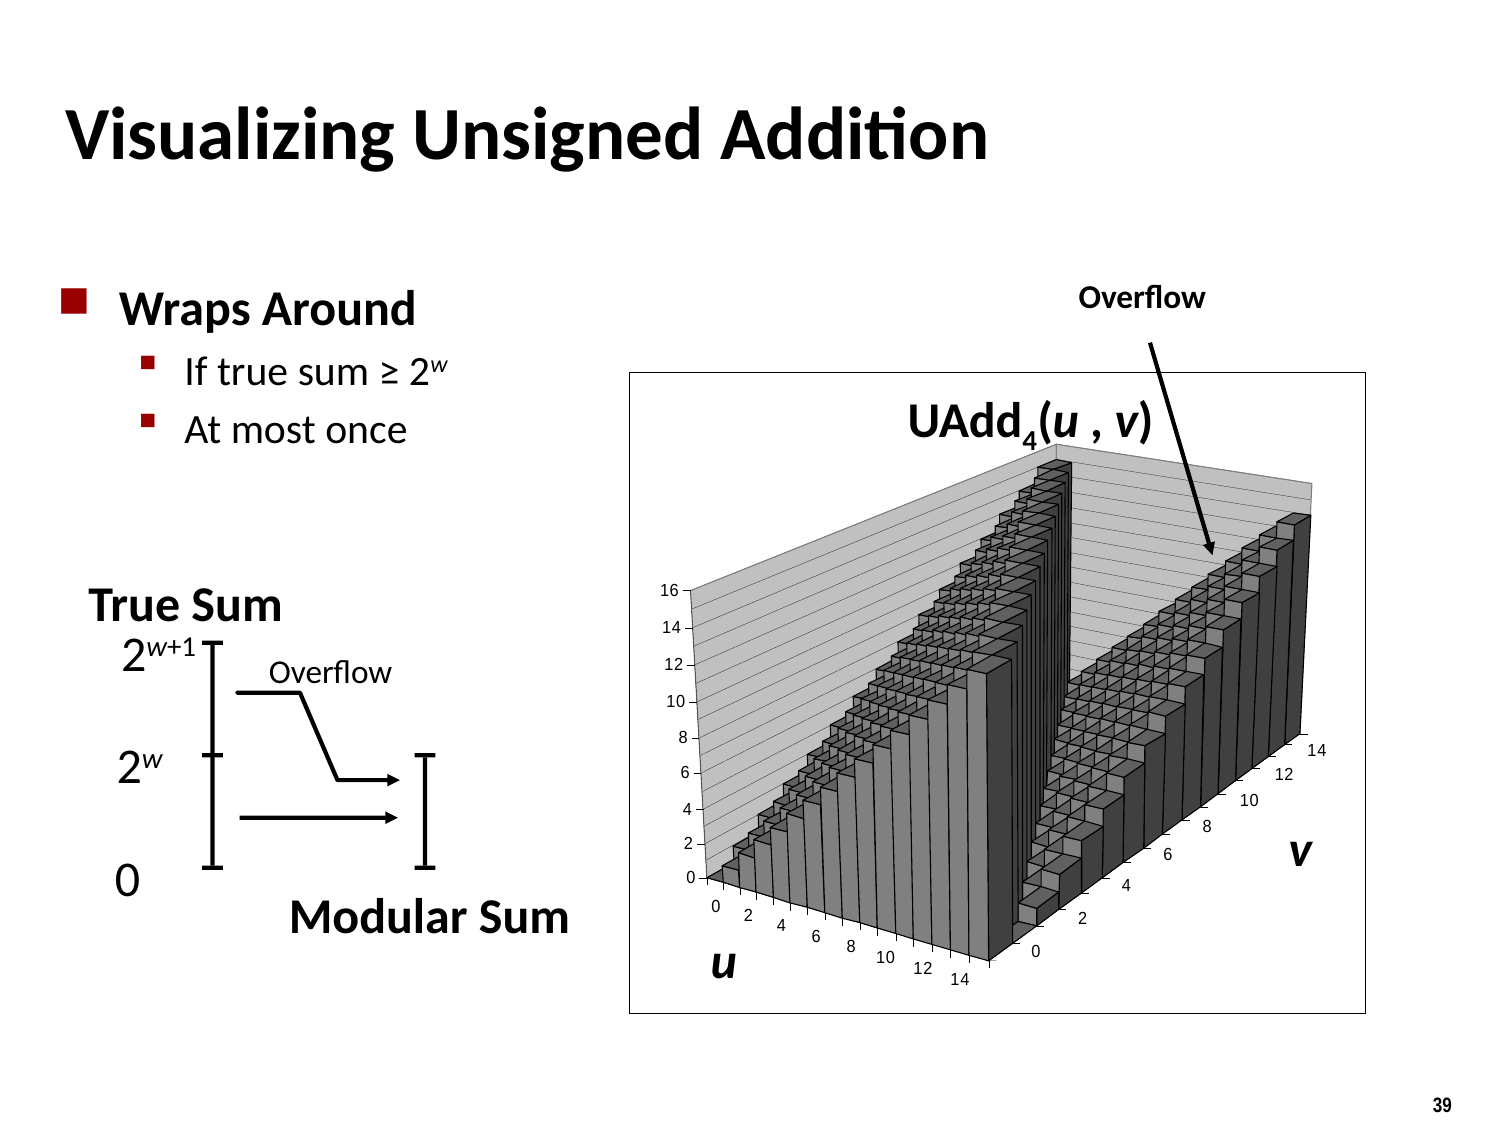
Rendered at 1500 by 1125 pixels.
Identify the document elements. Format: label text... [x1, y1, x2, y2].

text_box Overflow [1063, 267, 1221, 323]
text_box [624, 367, 1374, 1020]
title Visualizing Unsigned Addition [49, 83, 1339, 176]
list Wraps Around If true sum ≥ 2w At most once [47, 267, 619, 1125]
text_box True Sum [73, 563, 298, 639]
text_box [99, 613, 436, 915]
text_box Modular Sum [273, 876, 586, 951]
